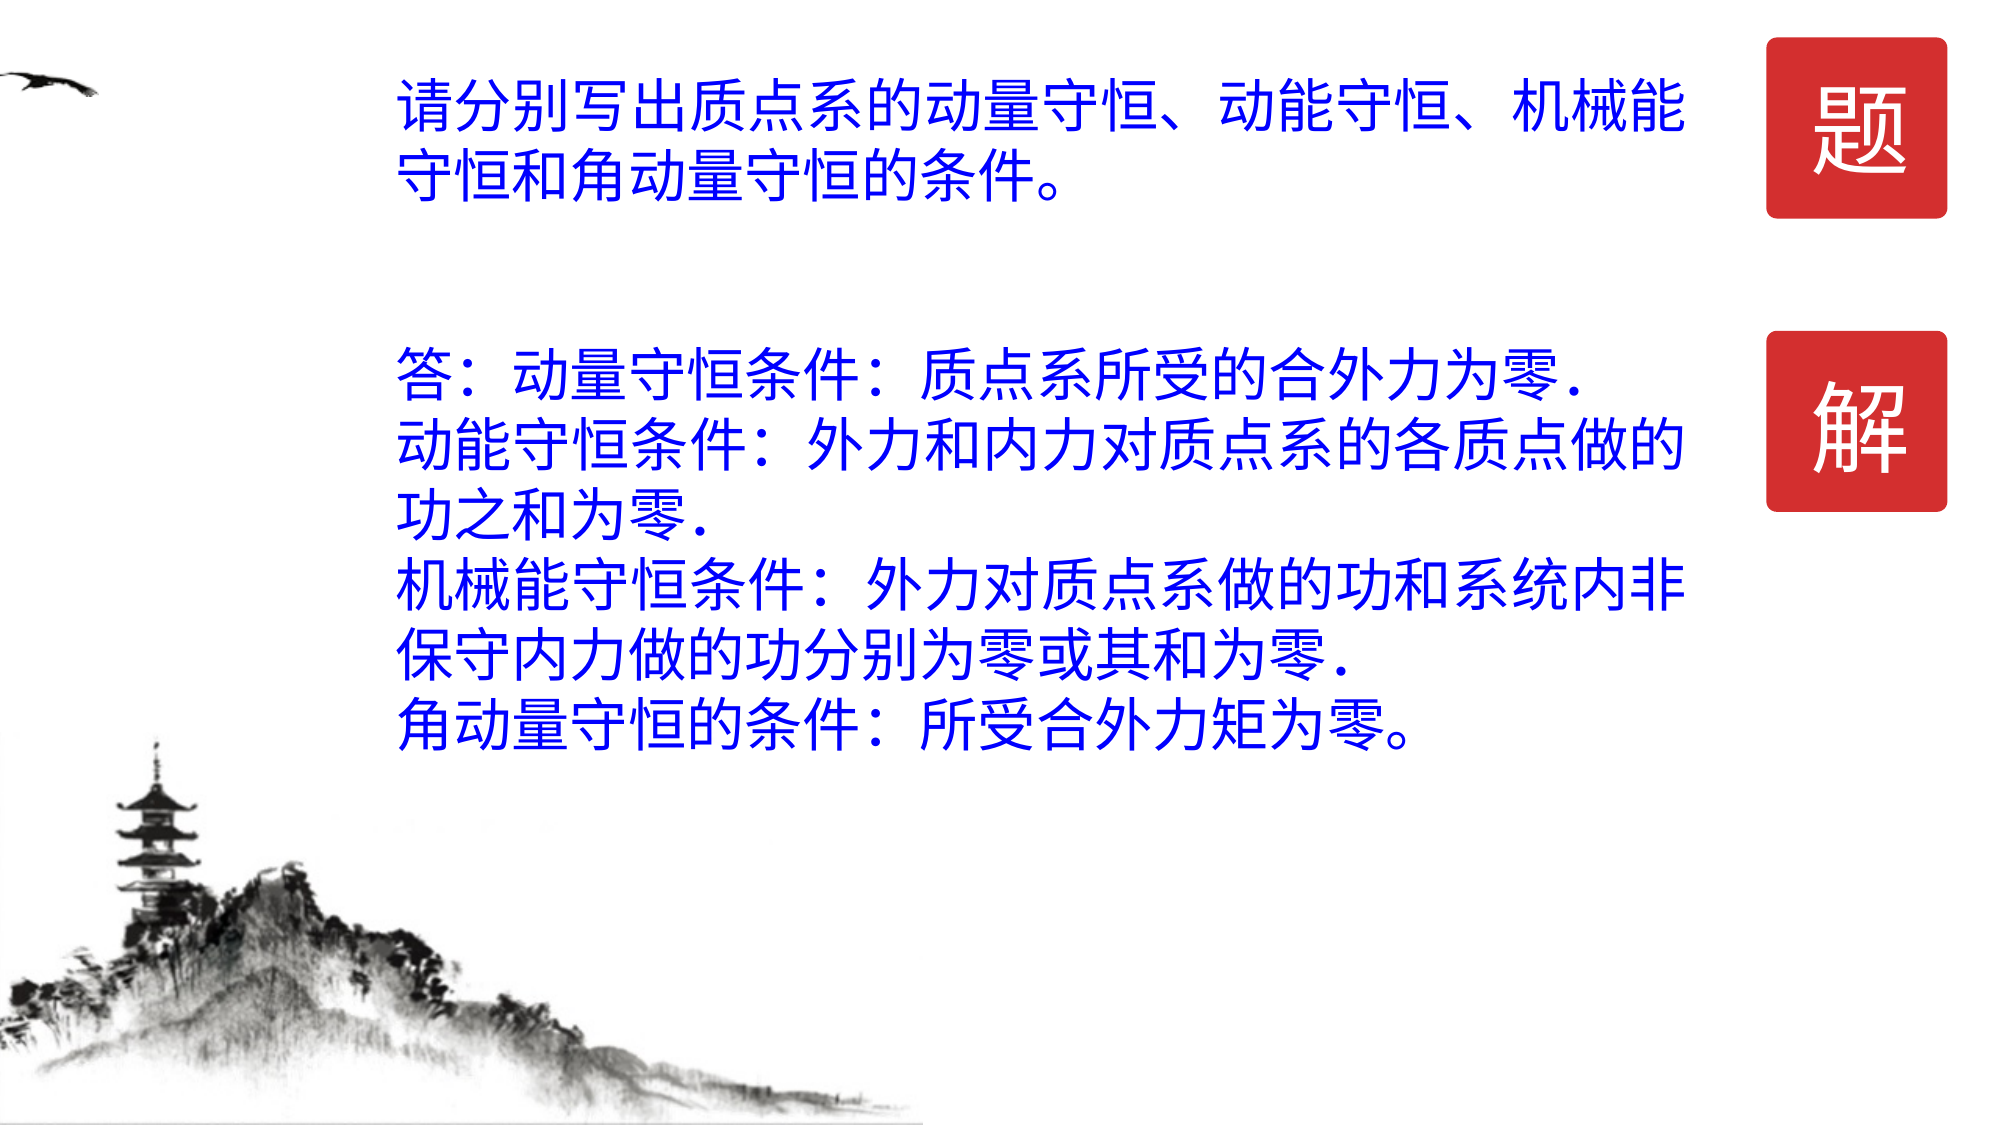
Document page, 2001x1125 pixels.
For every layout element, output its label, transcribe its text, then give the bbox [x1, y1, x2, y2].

picture [0, 732, 923, 1125]
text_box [1766, 330, 1948, 512]
text_box 请分别写出质点系的动量守恒、动能守恒、机械能守恒和角动量守恒的条件。 [380, 61, 1703, 217]
text_box 答：动量守恒条件：质点系所受的合外力为零． 动能守恒条件：外力和内力对质点系的各质点做的功之和为零． 机械能守恒条件：外力对质点系做的功和系统内非保守内力做的功分别为零或其和为零． 角动量守恒的条件：所受合外力矩为零。 [380, 330, 1703, 766]
picture [0, 3, 99, 97]
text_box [1766, 37, 1948, 219]
